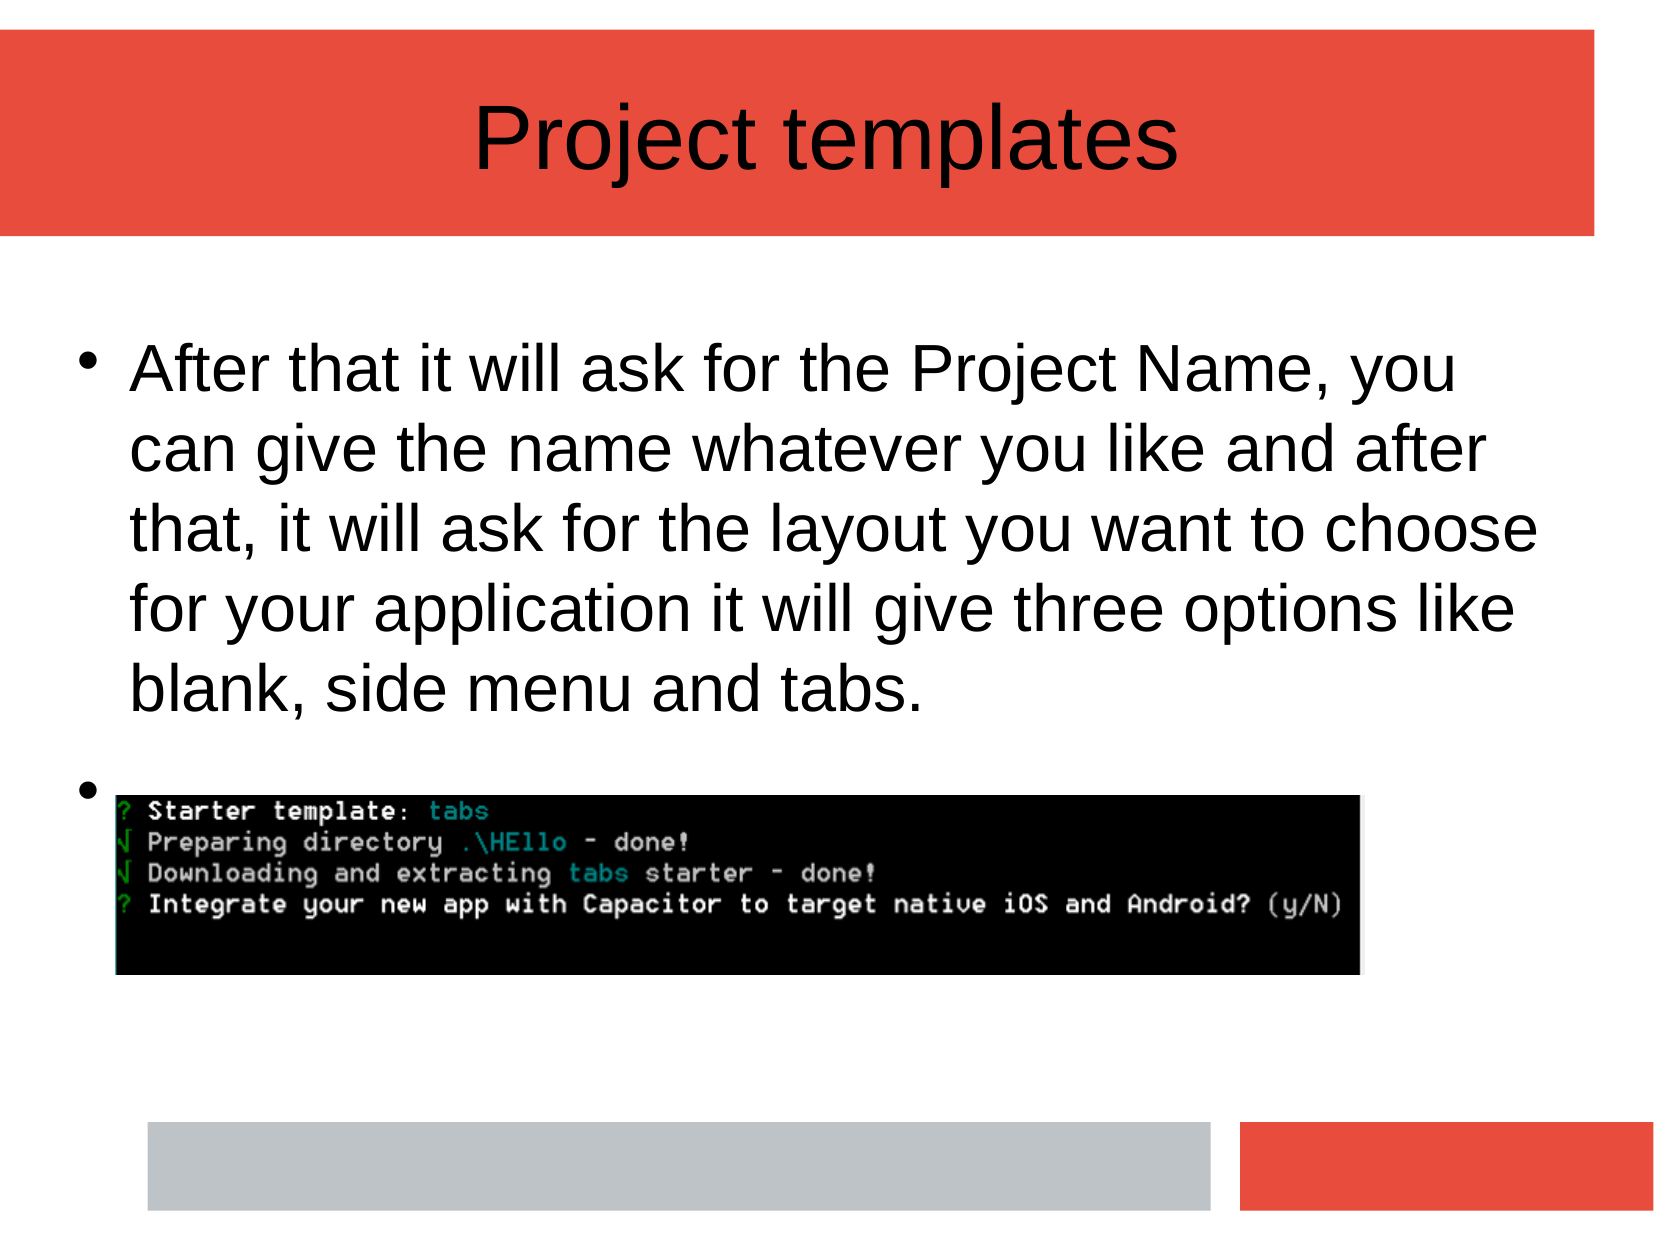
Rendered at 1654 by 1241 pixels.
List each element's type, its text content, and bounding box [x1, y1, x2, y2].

picture [114, 795, 1366, 976]
text_box Project templates [59, 59, 1595, 207]
text_box After that it will ask for the Project Name, you can give the name whatever you like and after that, it will ask for the layout you want to choose for your application it will give three options like blank, side menu and tabs. [59, 324, 1565, 1093]
